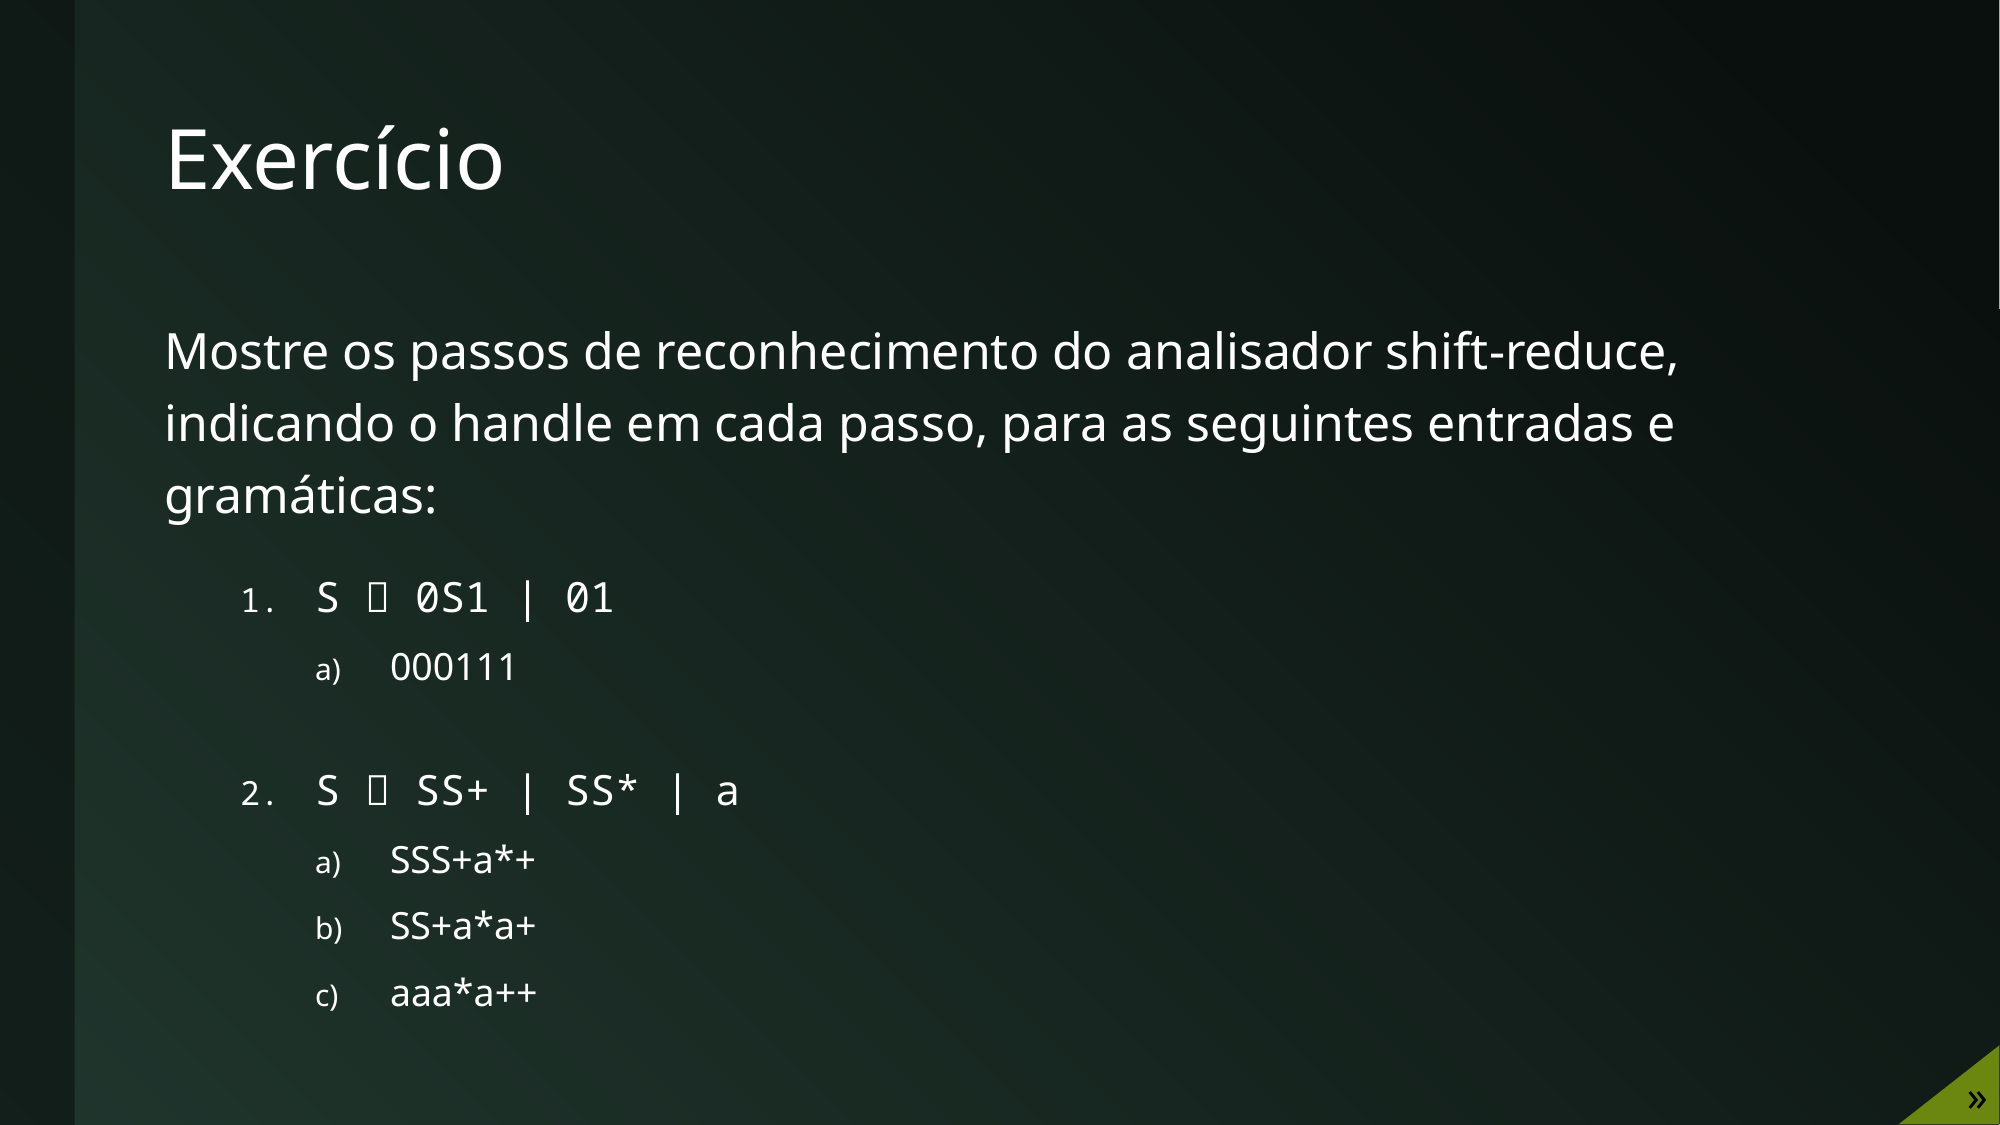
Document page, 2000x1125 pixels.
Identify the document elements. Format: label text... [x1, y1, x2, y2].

list Mostre os passos de reconhecimento do analisador shift-reduce, indicando o handle em cada passo, para as seguintes entradas e gramáticas: S  0S1 | 01 000111 S  SS+ | SS* | a SSS+a*+ SS+a*a+ aaa*a++ [149, 299, 1898, 1025]
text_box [1901, 1047, 2000, 1125]
title Exercício [149, 62, 1898, 263]
